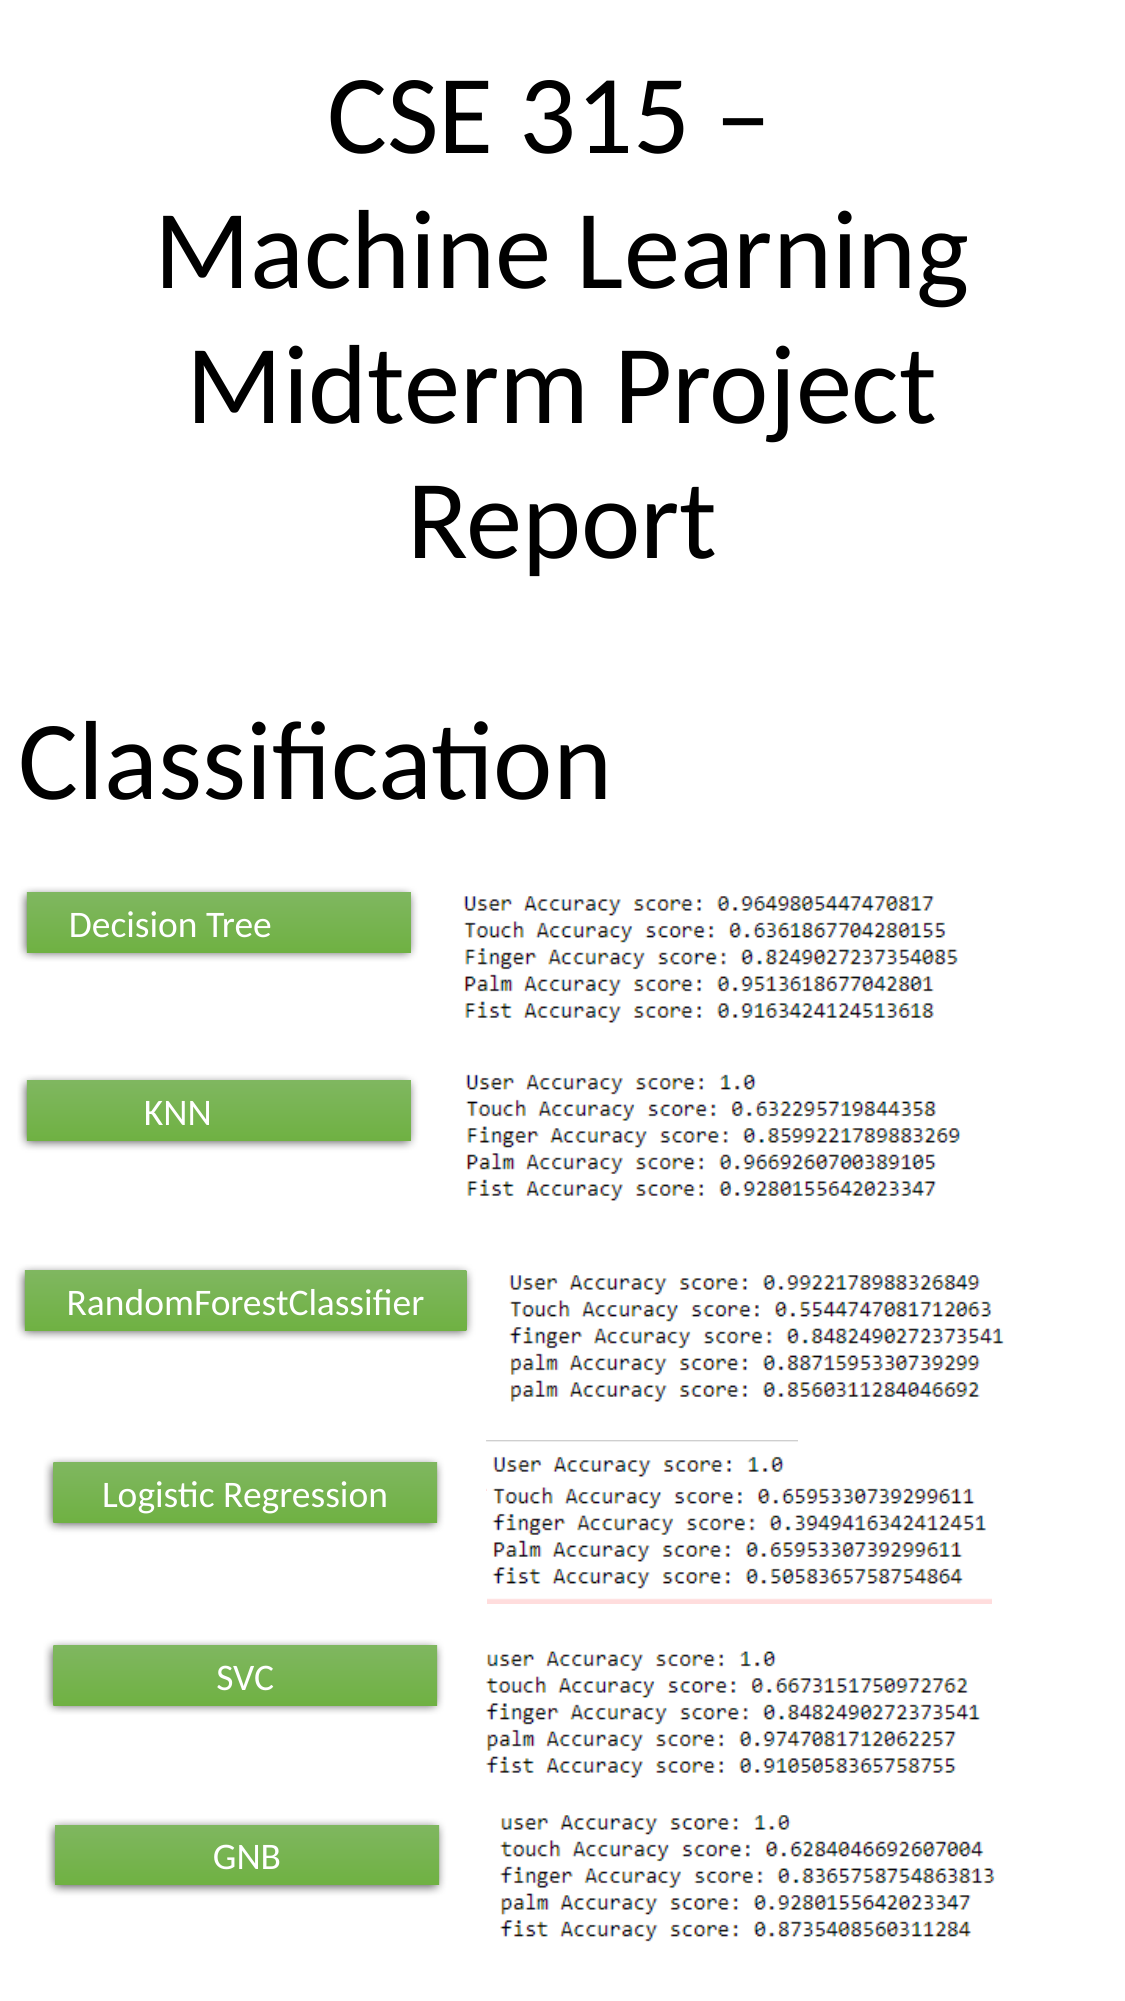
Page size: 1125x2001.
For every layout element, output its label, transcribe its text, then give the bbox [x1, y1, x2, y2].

picture [471, 1641, 995, 1798]
text_box GNB [55, 1825, 440, 1885]
text_box RandomForestClassifier [24, 1270, 467, 1331]
picture [496, 1814, 1002, 1950]
picture [496, 1263, 1011, 1419]
text_box Logistic Regression [53, 1462, 438, 1523]
text_box KNN [26, 1080, 411, 1141]
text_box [486, 1440, 992, 1604]
text_box Classification [3, 679, 628, 830]
text_box SVC [53, 1645, 438, 1706]
text_box CSE 315 – Machine Learning Midterm Project Report [139, 33, 986, 589]
text_box Decision Tree [26, 892, 411, 953]
picture [454, 1066, 972, 1210]
picture [455, 884, 973, 1051]
